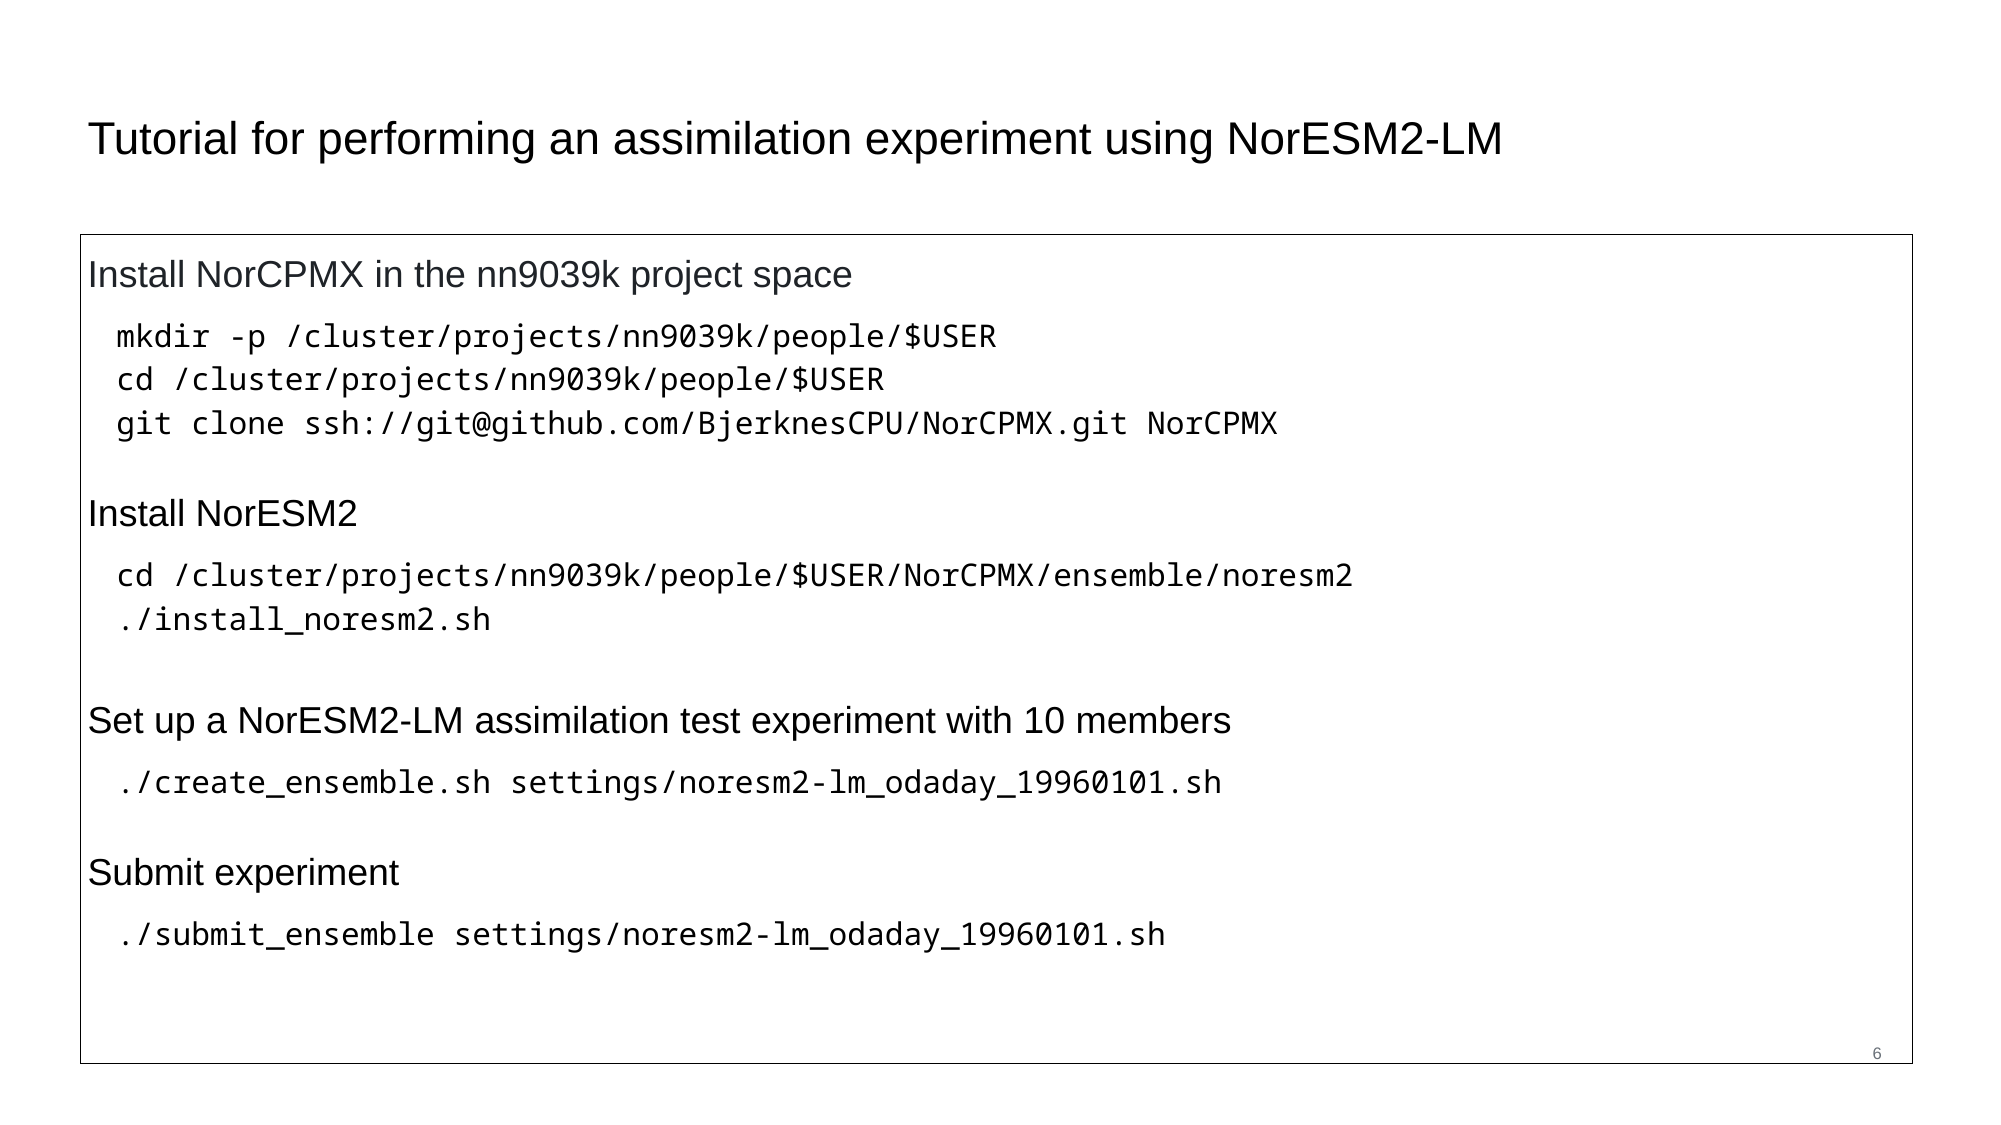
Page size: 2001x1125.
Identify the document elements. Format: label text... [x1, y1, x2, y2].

list Install NorCPMX in the nn9039k project space mkdir -p /cluster/projects/nn9039k/people/$USER cd /cluster/projects/nn9039k/people/$USER git clone ssh://git@github.com/BjerknesCPU/NorCPMX.git NorCPMX Install NorESM2 cd /cluster/projects/nn9039k/people/$USER/NorCPMX/ensemble/noresm2 ./install_noresm2.sh Set up a NorESM2-LM assimilation test experiment with 10 members ./create_ensemble.sh settings/noresm2-lm_odaday_19960101.sh Submit experiment ./submit_ensemble settings/noresm2-lm_odaday_19960101.sh [87, 202, 1953, 1125]
text_box [80, 234, 87, 1064]
slide_number 6 [1421, 1043, 1882, 1064]
title Tutorial for performing an assimilation experiment using NorESM2-LM [87, 108, 1971, 164]
